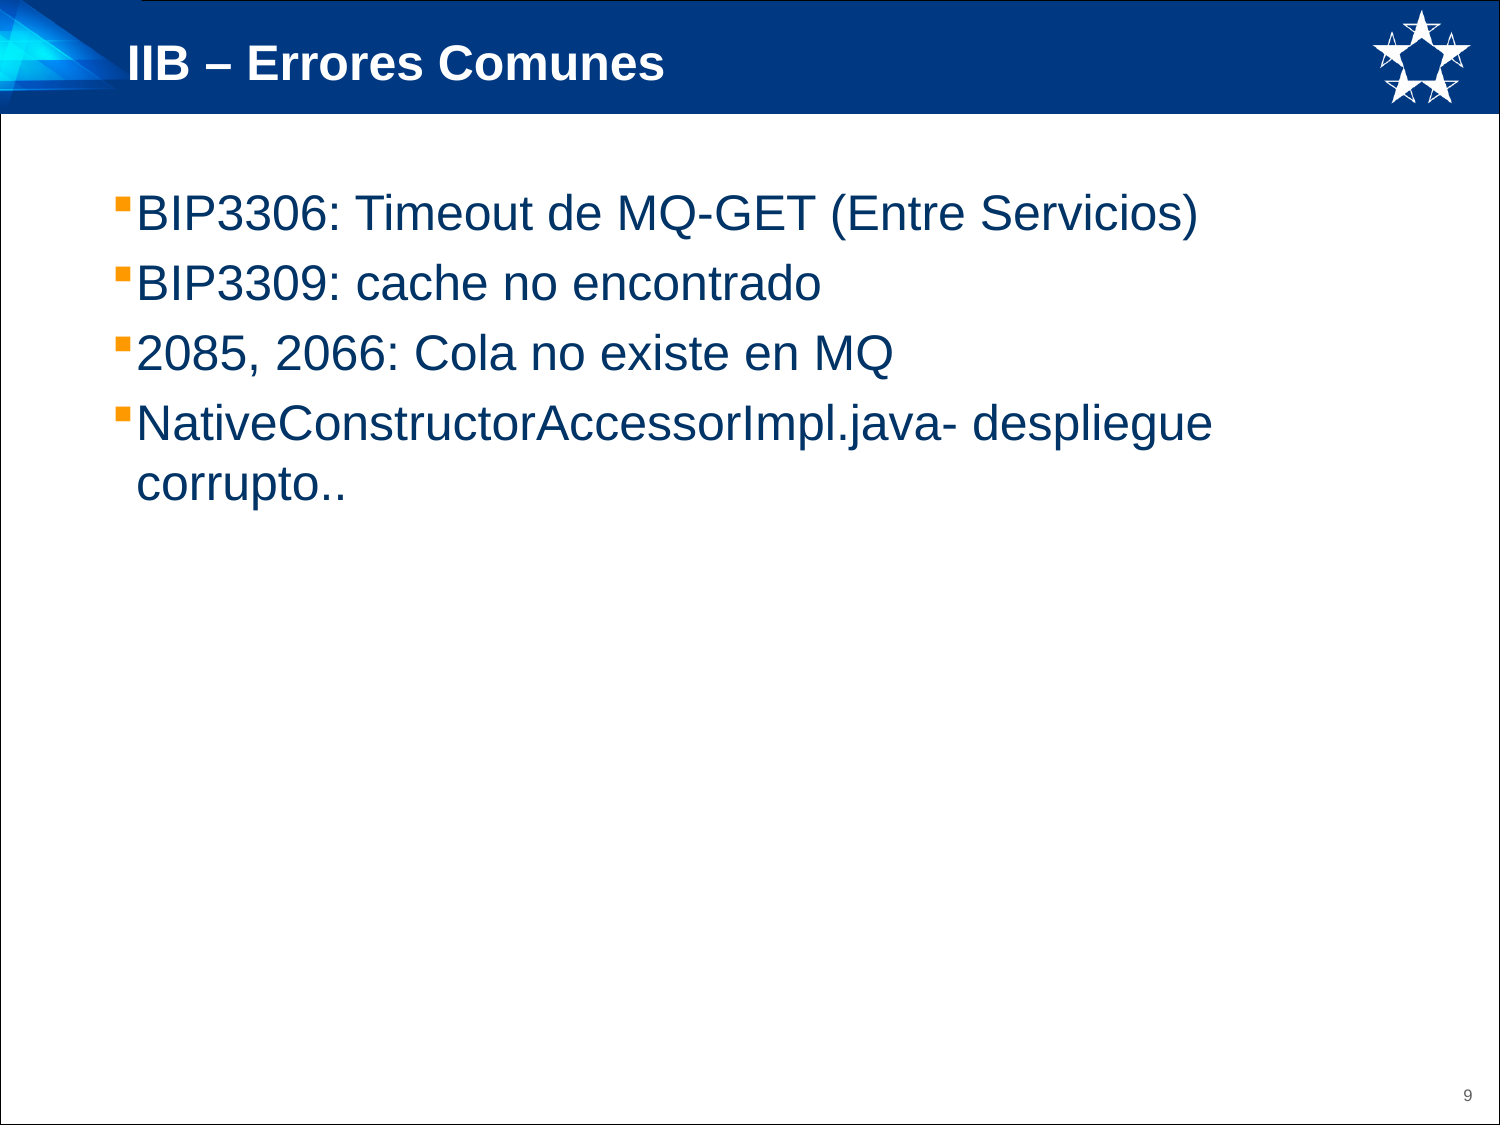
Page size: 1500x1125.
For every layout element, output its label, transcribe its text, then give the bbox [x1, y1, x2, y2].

picture [0, 0, 1499, 114]
list BIP3306: Timeout de MQ-GET (Entre Servicios) BIP3309: cache no encontrado 2085, 2066: Cola no existe en MQ NativeConstructorAccessorImpl.java- despliegue corrupto.. [64, 172, 1448, 1048]
slide_number 9 [1174, 1062, 1488, 1113]
title IIB – Errores Comunes [112, 7, 1436, 114]
